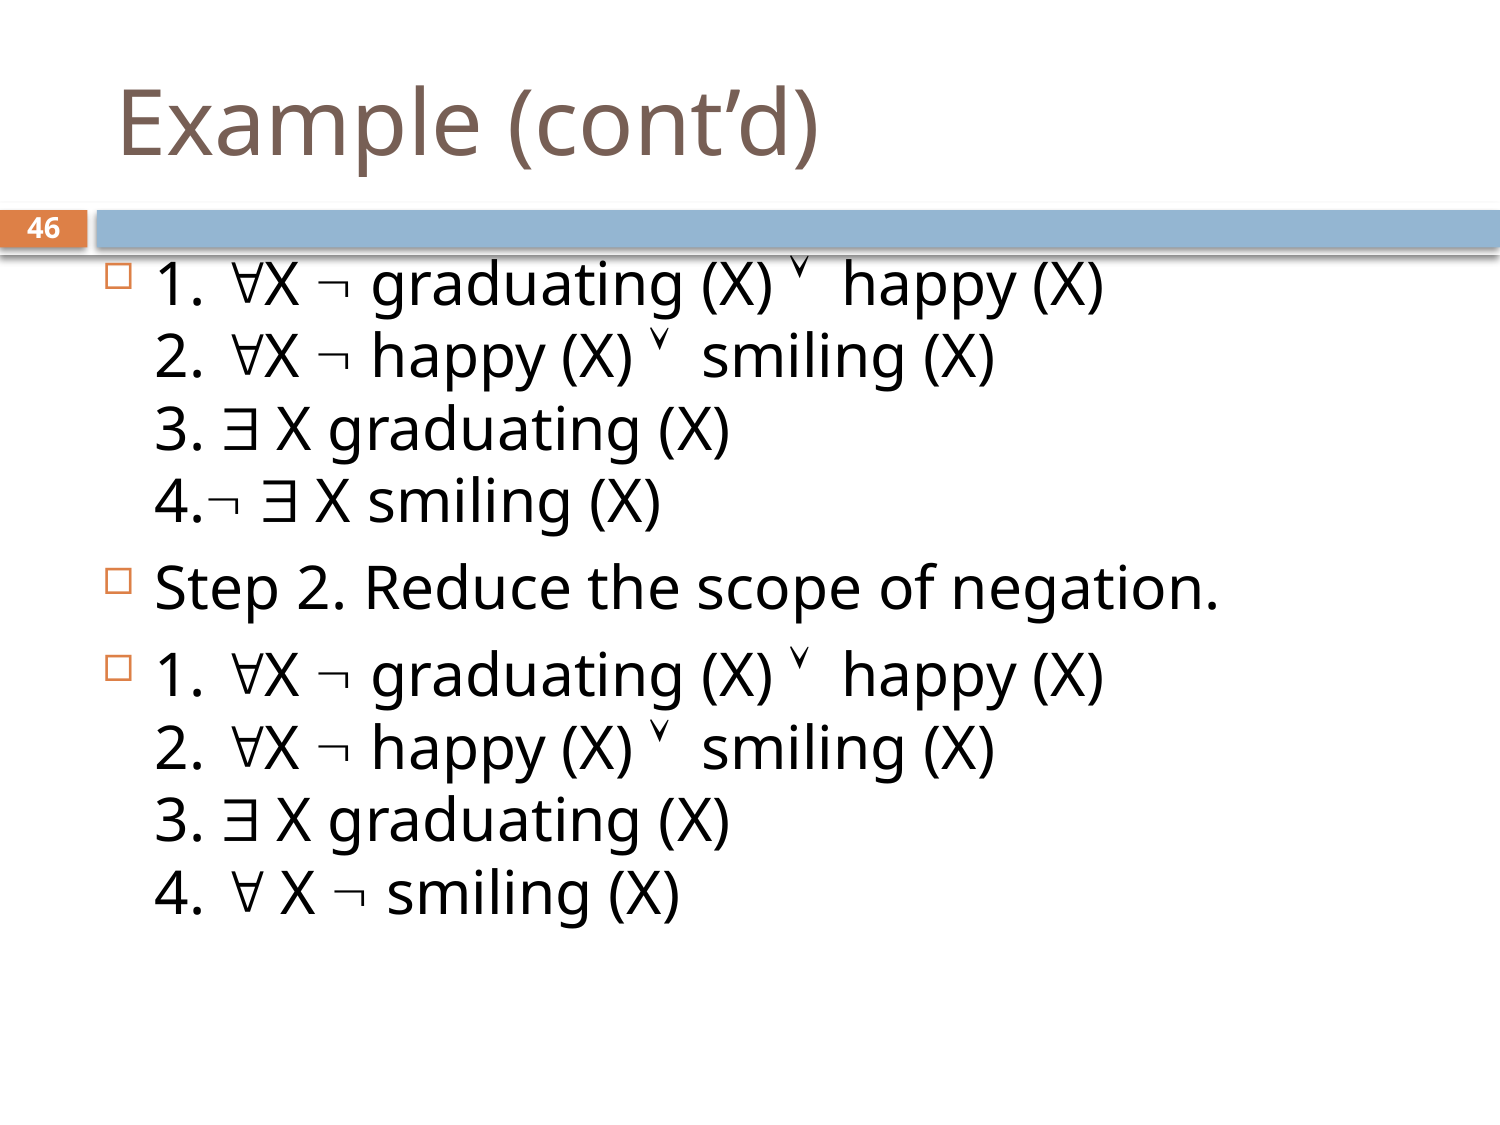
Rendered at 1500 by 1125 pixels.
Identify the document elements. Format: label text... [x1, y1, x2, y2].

title Example (cont’d) [100, 37, 1438, 200]
list 1. X  graduating (X)  happy (X) 2. X  happy (X)  smiling (X) 3.  X graduating (X) 4.  X smiling (X) Step 2. Reduce the scope of negation. 1. X  graduating (X)  happy (X) 2. X  happy (X)  smiling (X) 3.  X graduating (X) 4.  X  smiling (X) [87, 237, 1425, 979]
slide_number 46 [0, 208, 88, 249]
